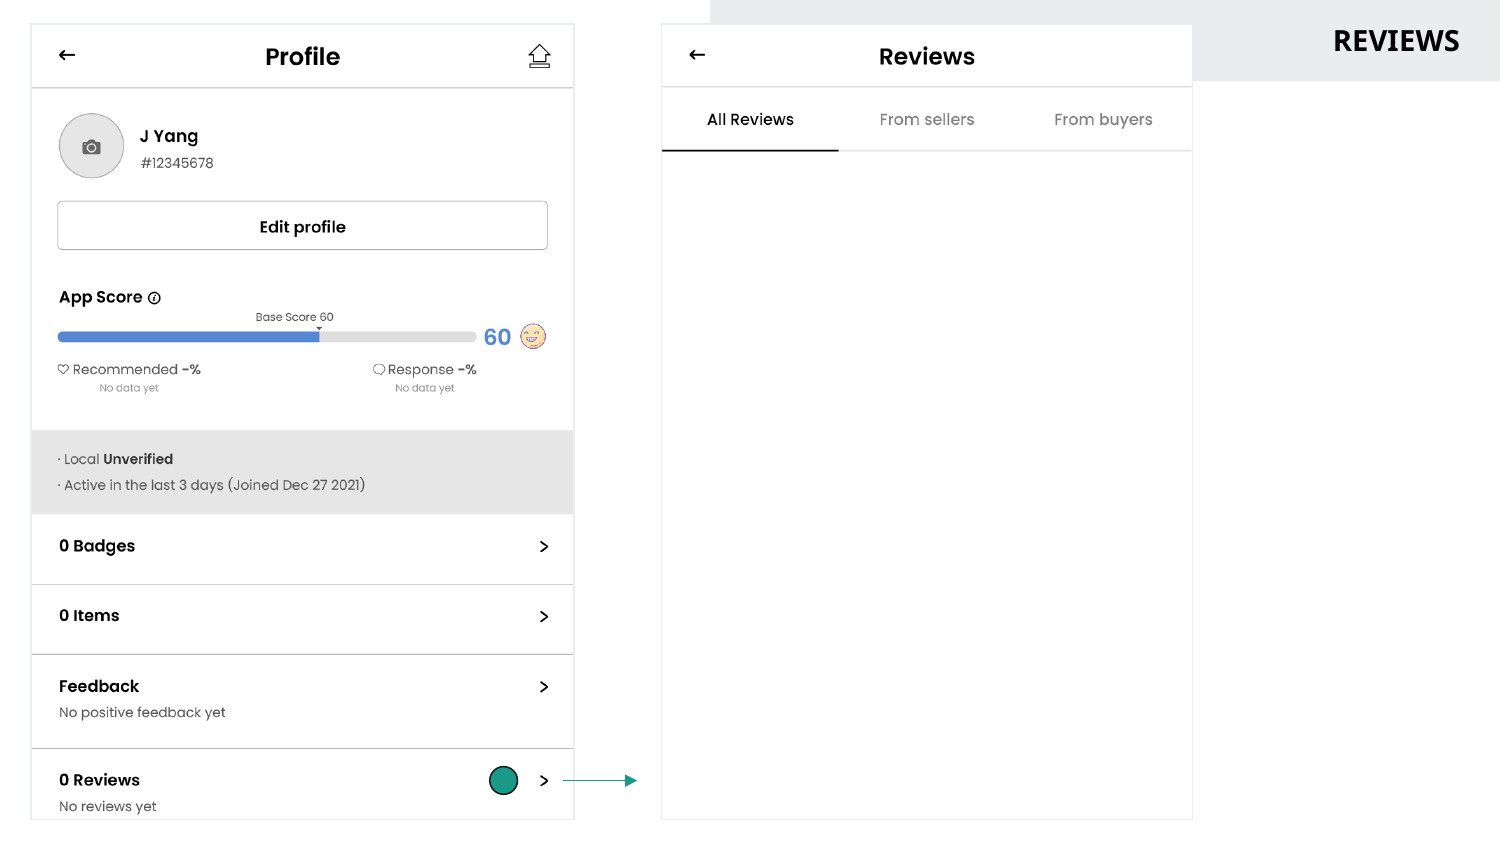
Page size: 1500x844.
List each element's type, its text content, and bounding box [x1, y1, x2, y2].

text_box [710, 0, 1500, 82]
picture [31, 24, 574, 819]
text_box REVIEWS [1051, 7, 1475, 73]
picture [662, 24, 1192, 819]
